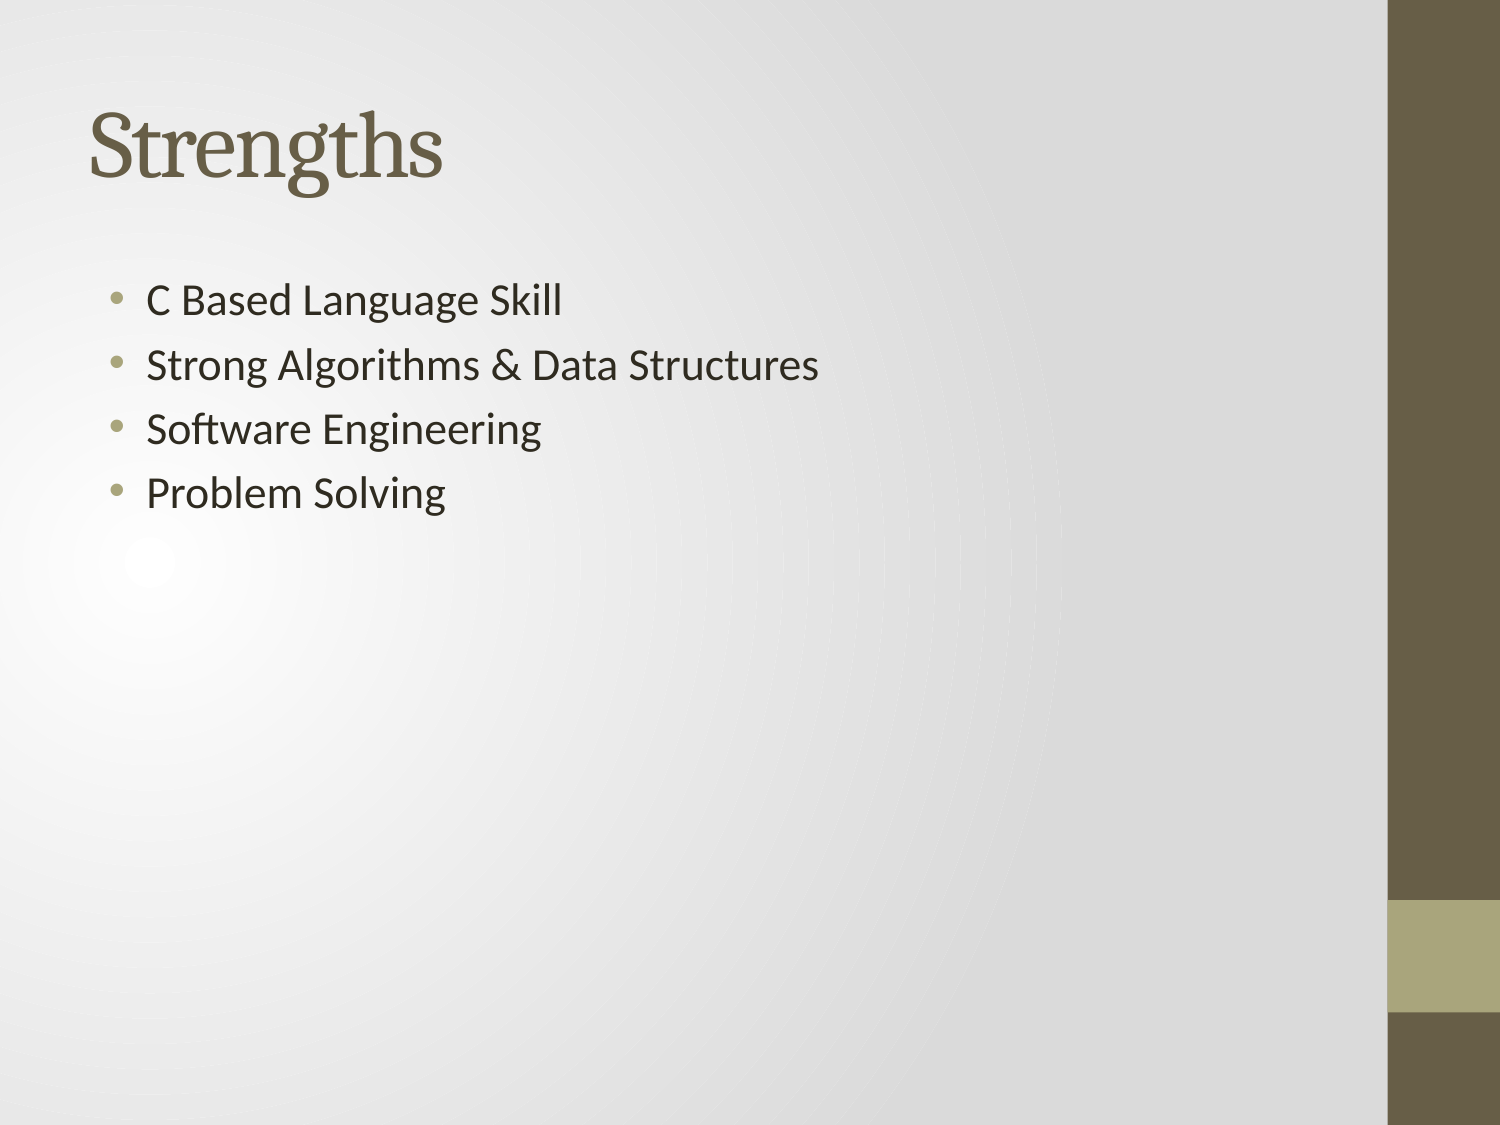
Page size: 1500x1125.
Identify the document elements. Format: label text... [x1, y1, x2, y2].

list C Based Language Skill Strong Algorithms & Data Structures Software Engineering Problem Solving [75, 262, 1325, 1050]
title Strengths [75, 45, 1325, 233]
